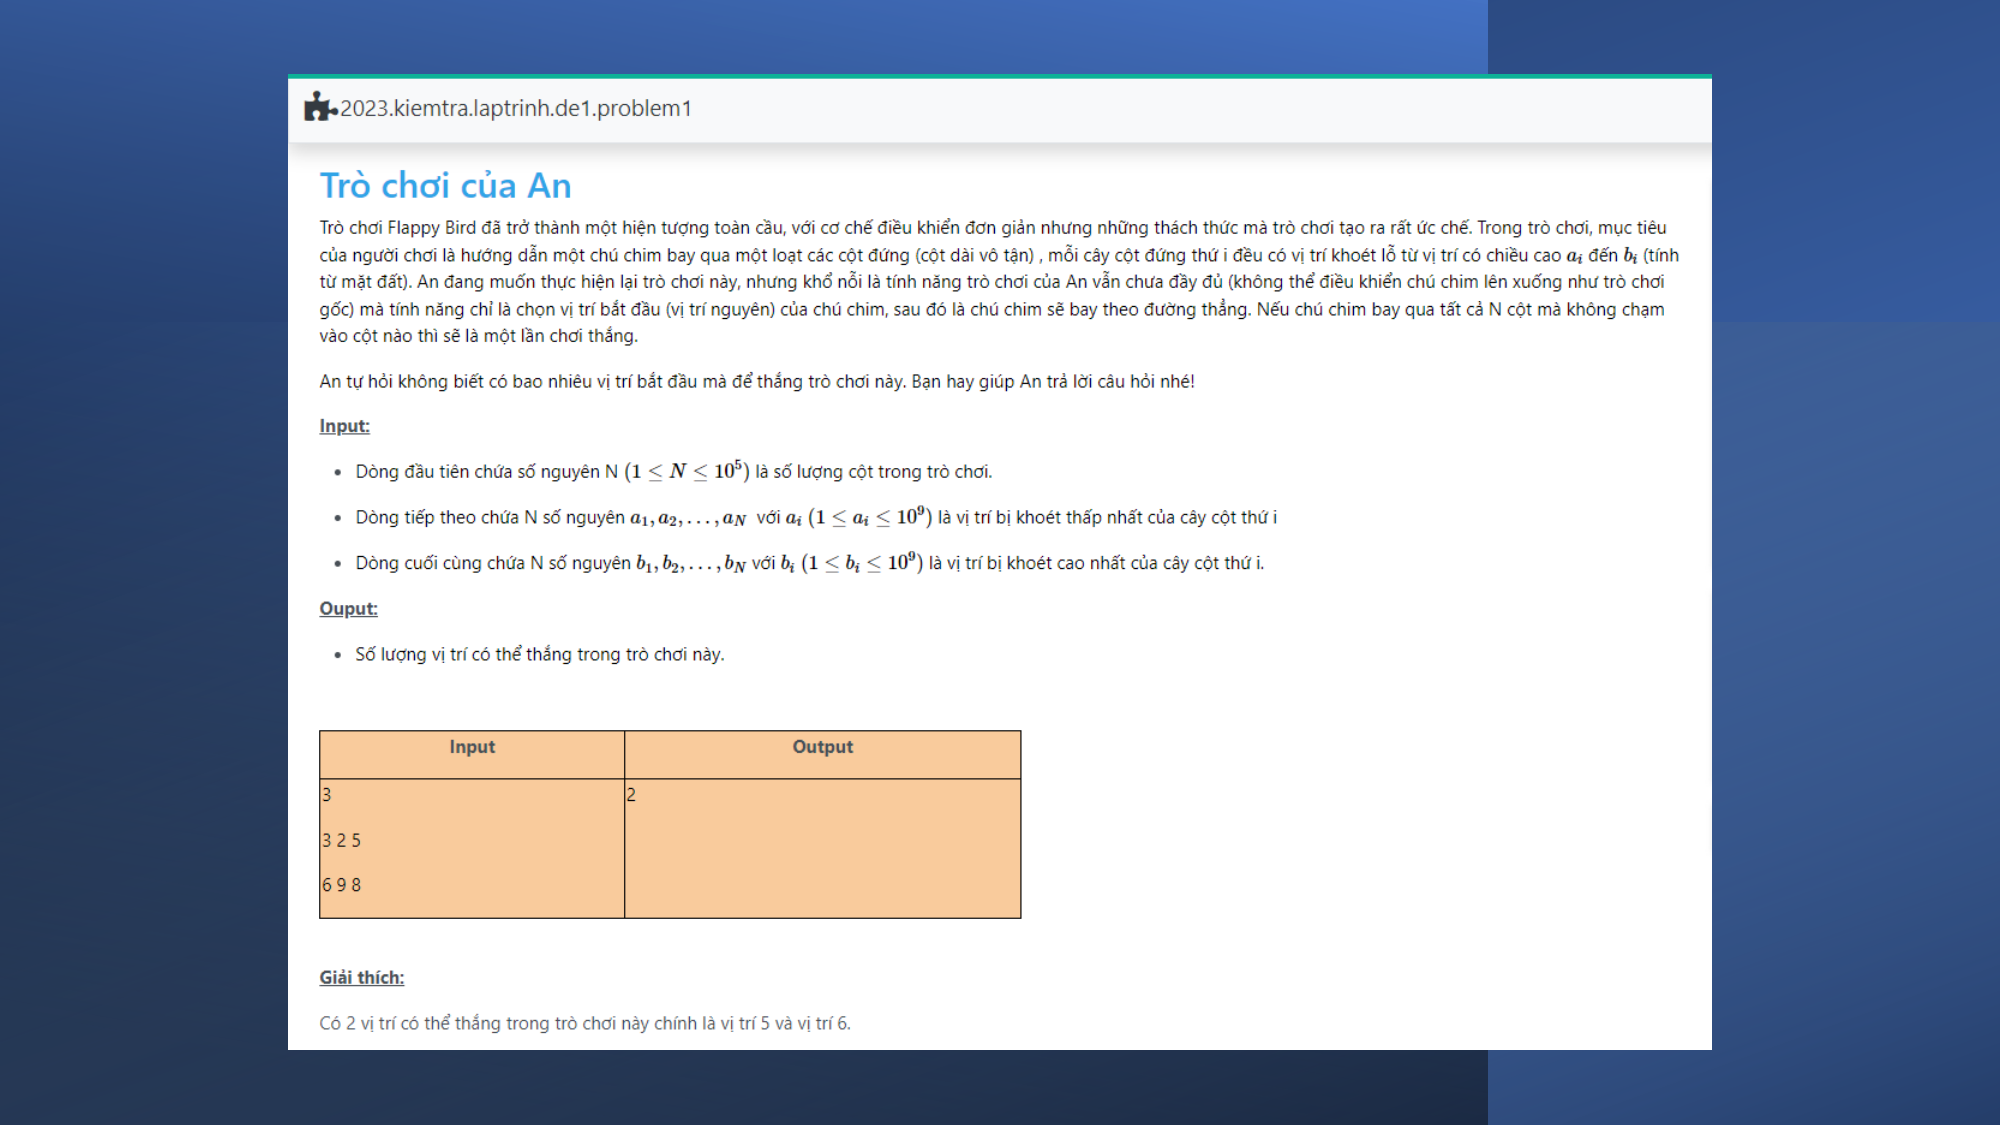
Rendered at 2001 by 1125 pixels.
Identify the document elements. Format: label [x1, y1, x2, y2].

text_box [0, 0, 1489, 321]
text_box [1489, 0, 2000, 321]
picture [288, 74, 1712, 1050]
text_box [0, 321, 2000, 1125]
